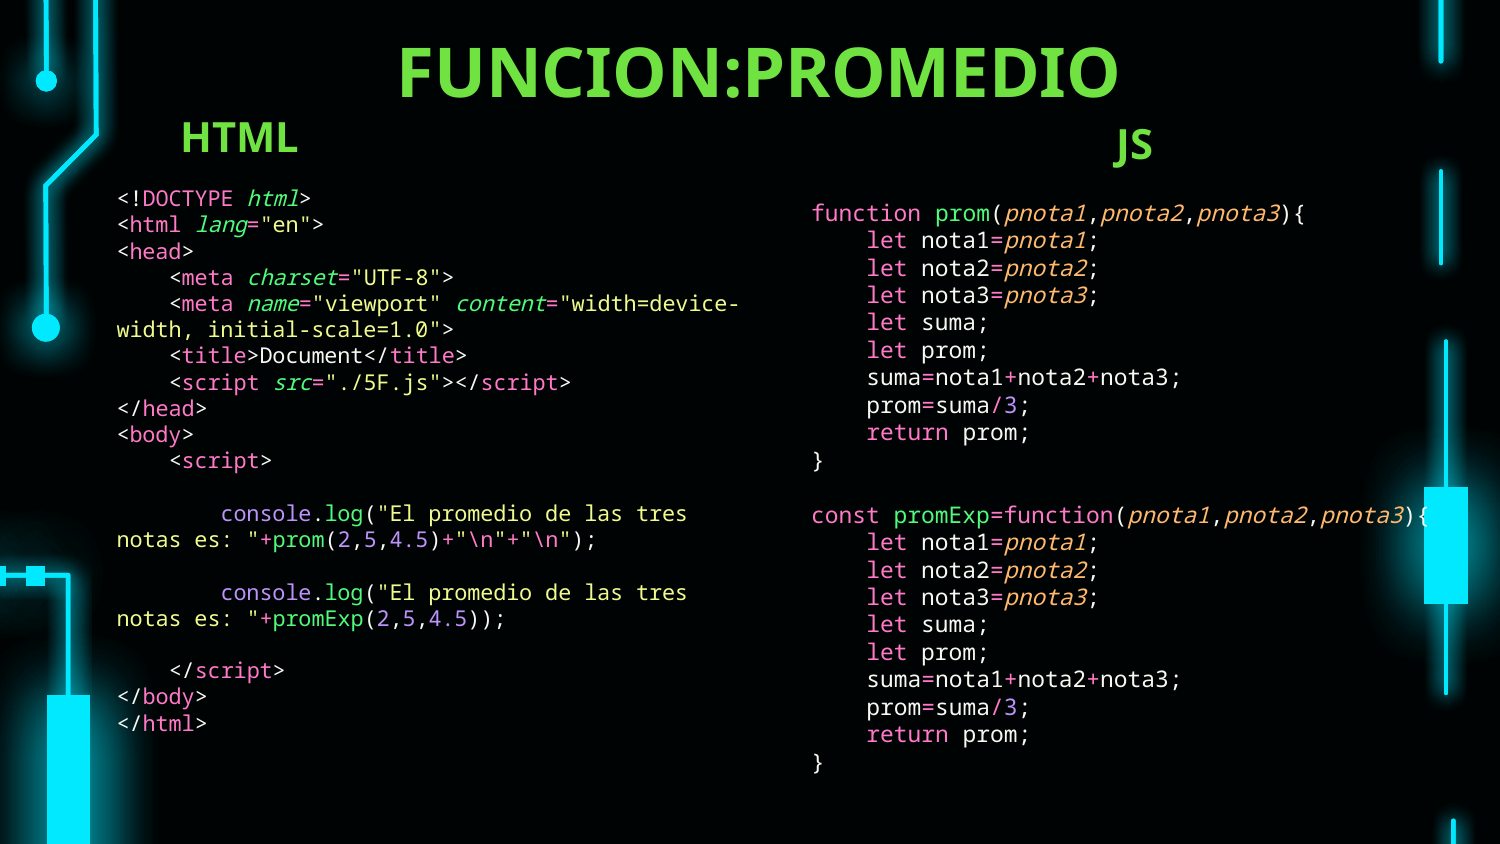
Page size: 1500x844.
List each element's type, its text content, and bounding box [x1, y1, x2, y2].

text_box HTML [0, 96, 873, 176]
text_box JS [502, 103, 1500, 182]
title FUNCION:PROMEDIO [126, 31, 1393, 103]
text_box <!DOCTYPE html> <html lang="en"> <head> <meta charset="UTF-8"> <meta name="viewport" content="width=device-width, initial-scale=1.0"> <title>Document</title> <script src="./5F.js"></script> </head> <body> <script> console.log("El promedio de las tres notas es: "+prom(2,5,4.5)+"\n"+"\n"); console.log("El promedio de las tres notas es: "+promExp(2,5,4.5)); </script> </body> </html> [101, 177, 760, 796]
text_box function prom(pnota1,pnota2,pnota3){ let nota1=pnota1; let nota2=pnota2; let nota3=pnota3; let suma; let prom; suma=nota1+nota2+nota3; prom=suma/3; return prom; } const promExp=function(pnota1,pnota2,pnota3){ let nota1=pnota1; let nota2=pnota2; let nota3=pnota3; let suma; let prom; suma=nota1+nota2+nota3; prom=suma/3; return prom; } [796, 190, 1500, 783]
